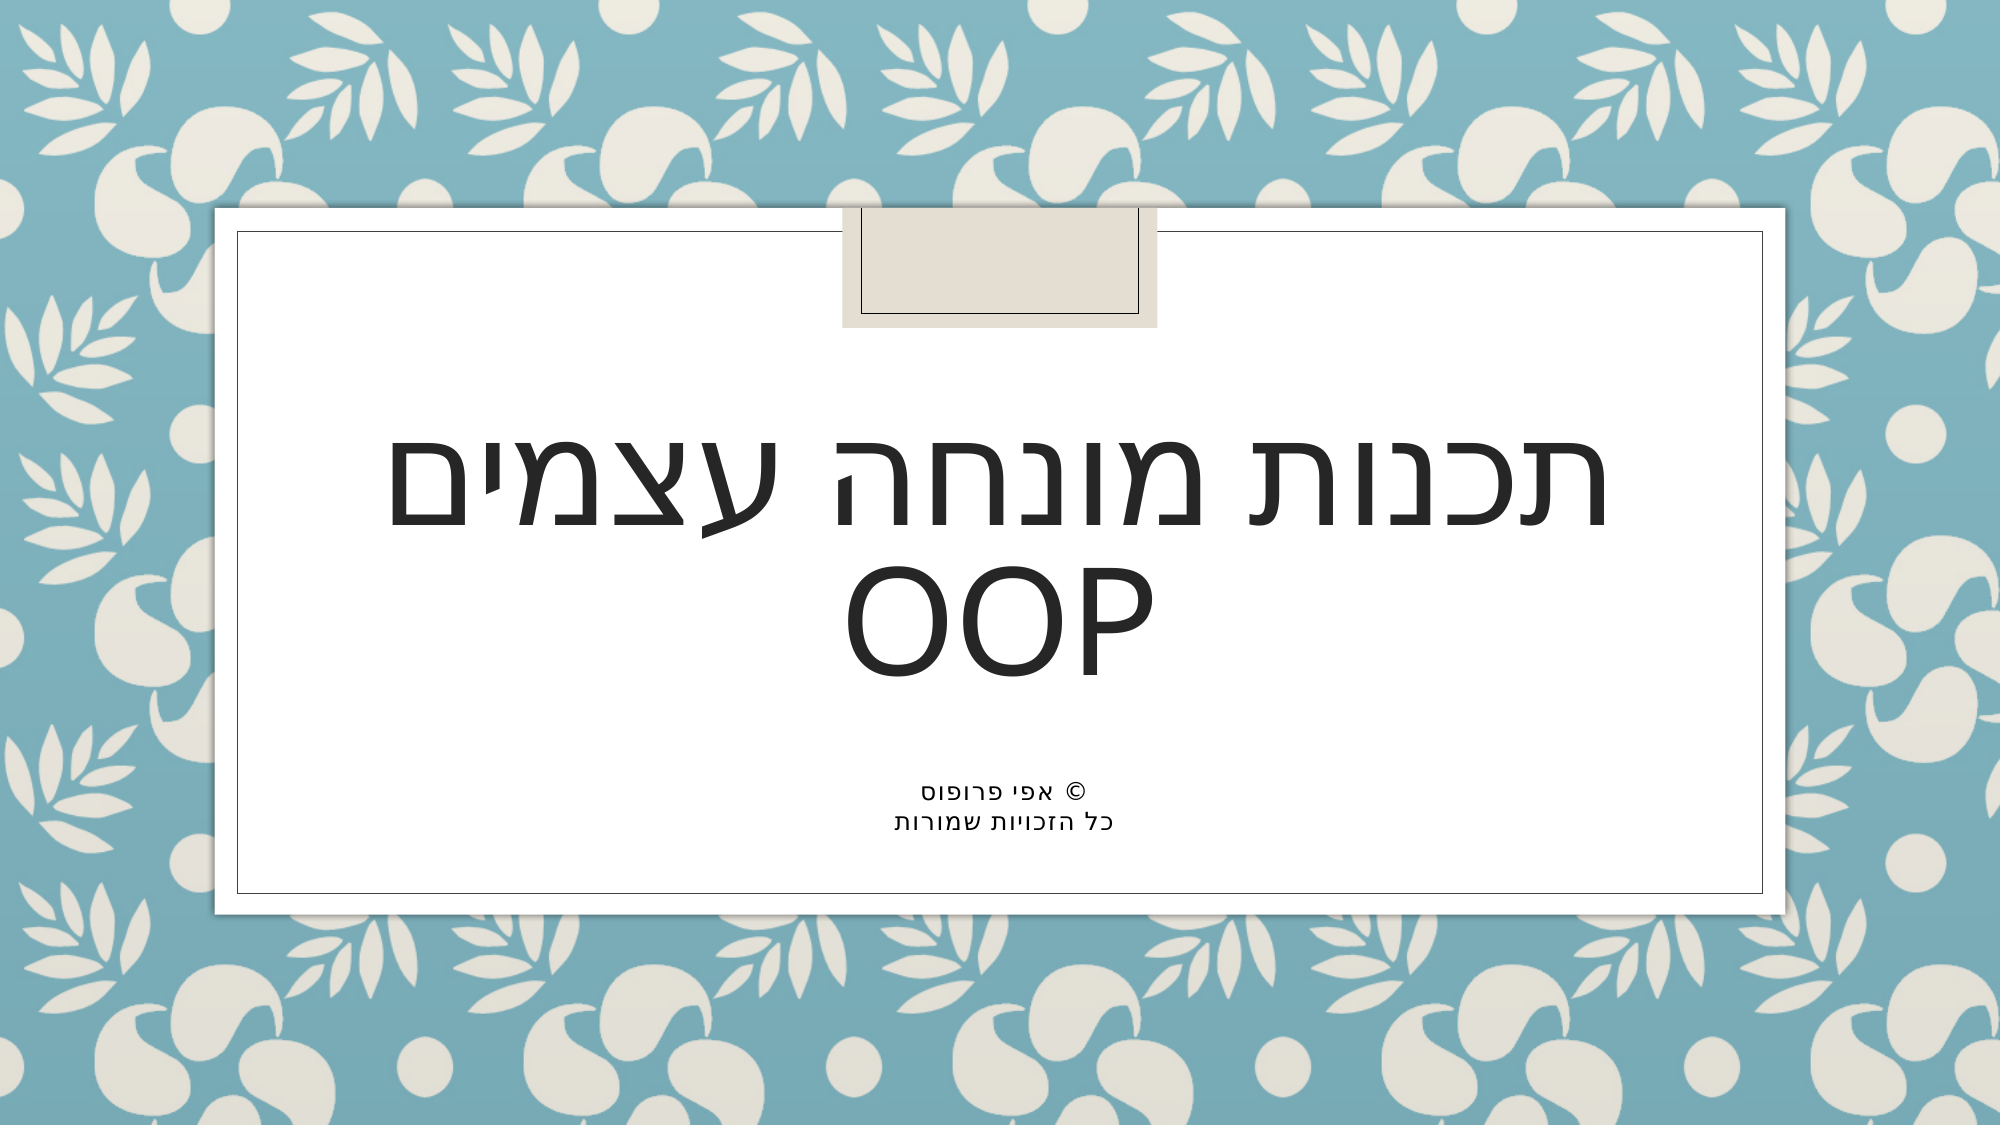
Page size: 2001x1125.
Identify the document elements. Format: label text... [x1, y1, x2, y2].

title תכנות מונחה עצמים OOP [256, 343, 1744, 768]
subtitle © אפי פרופוס כל הזכויות שמורות [256, 768, 1745, 844]
